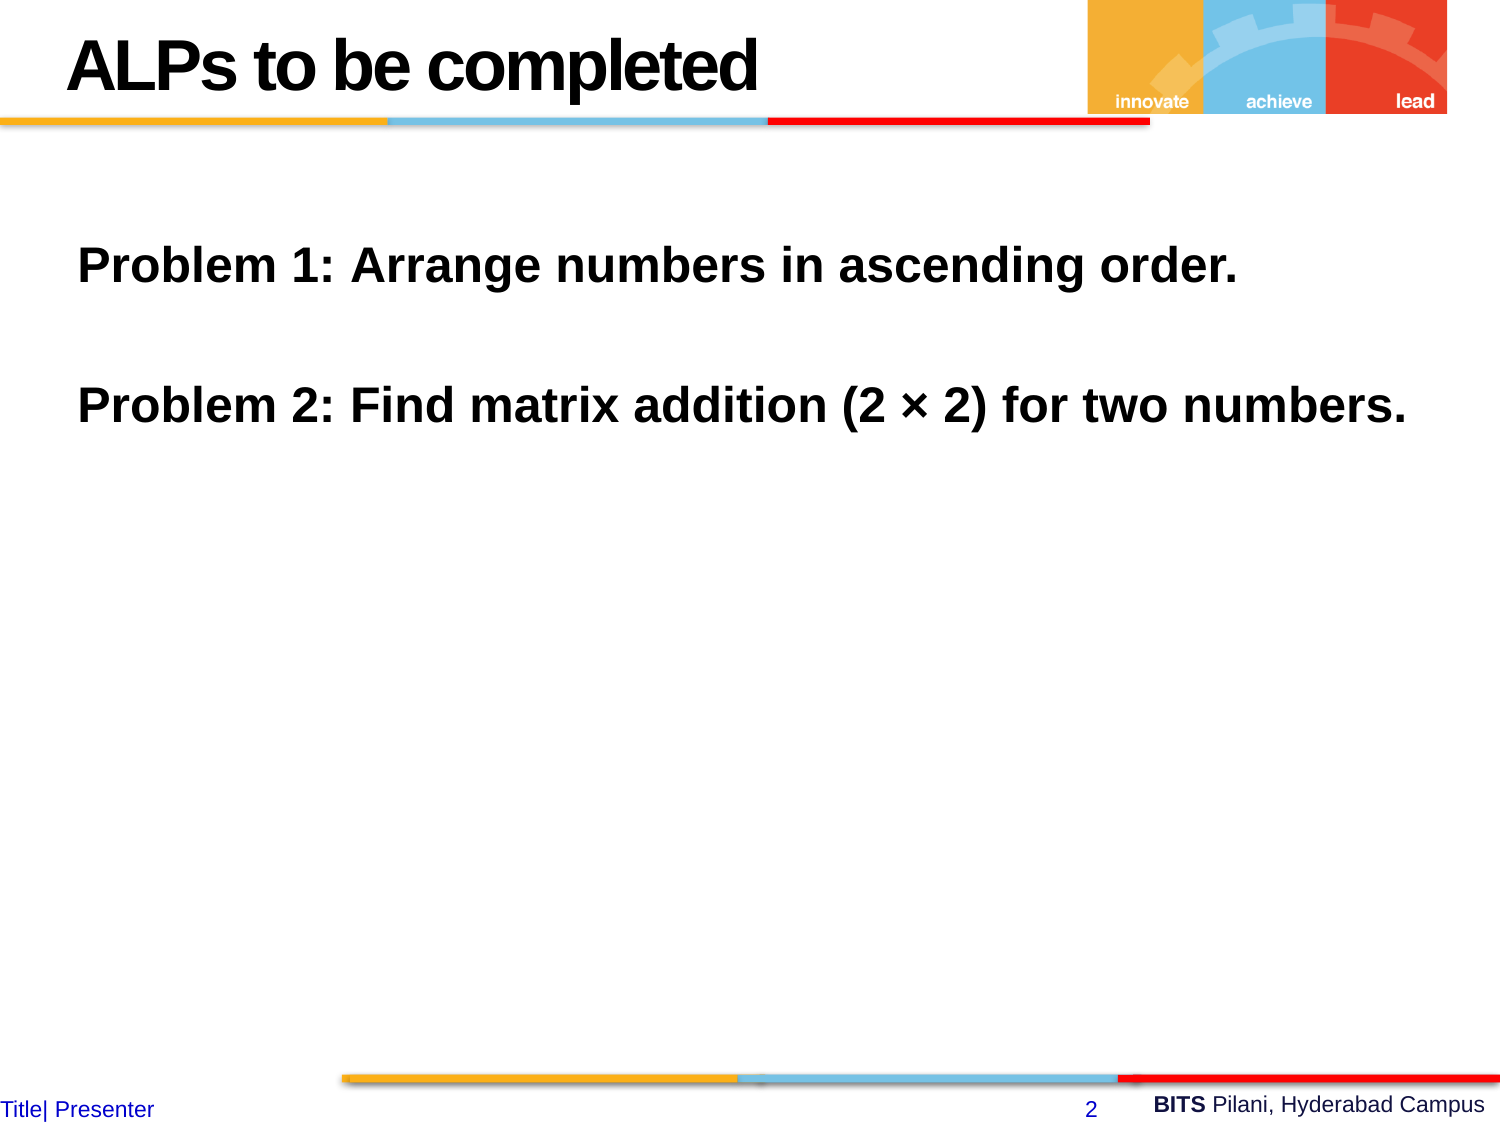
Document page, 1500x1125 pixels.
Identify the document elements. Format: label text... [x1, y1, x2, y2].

picture [1087, 0, 1448, 114]
list ALPs to be completed [50, 24, 1088, 113]
list Problem 1: Arrange numbers in ascending order. Problem 2: Find matrix addition (2 × 2) for two numbers. [62, 224, 1438, 493]
